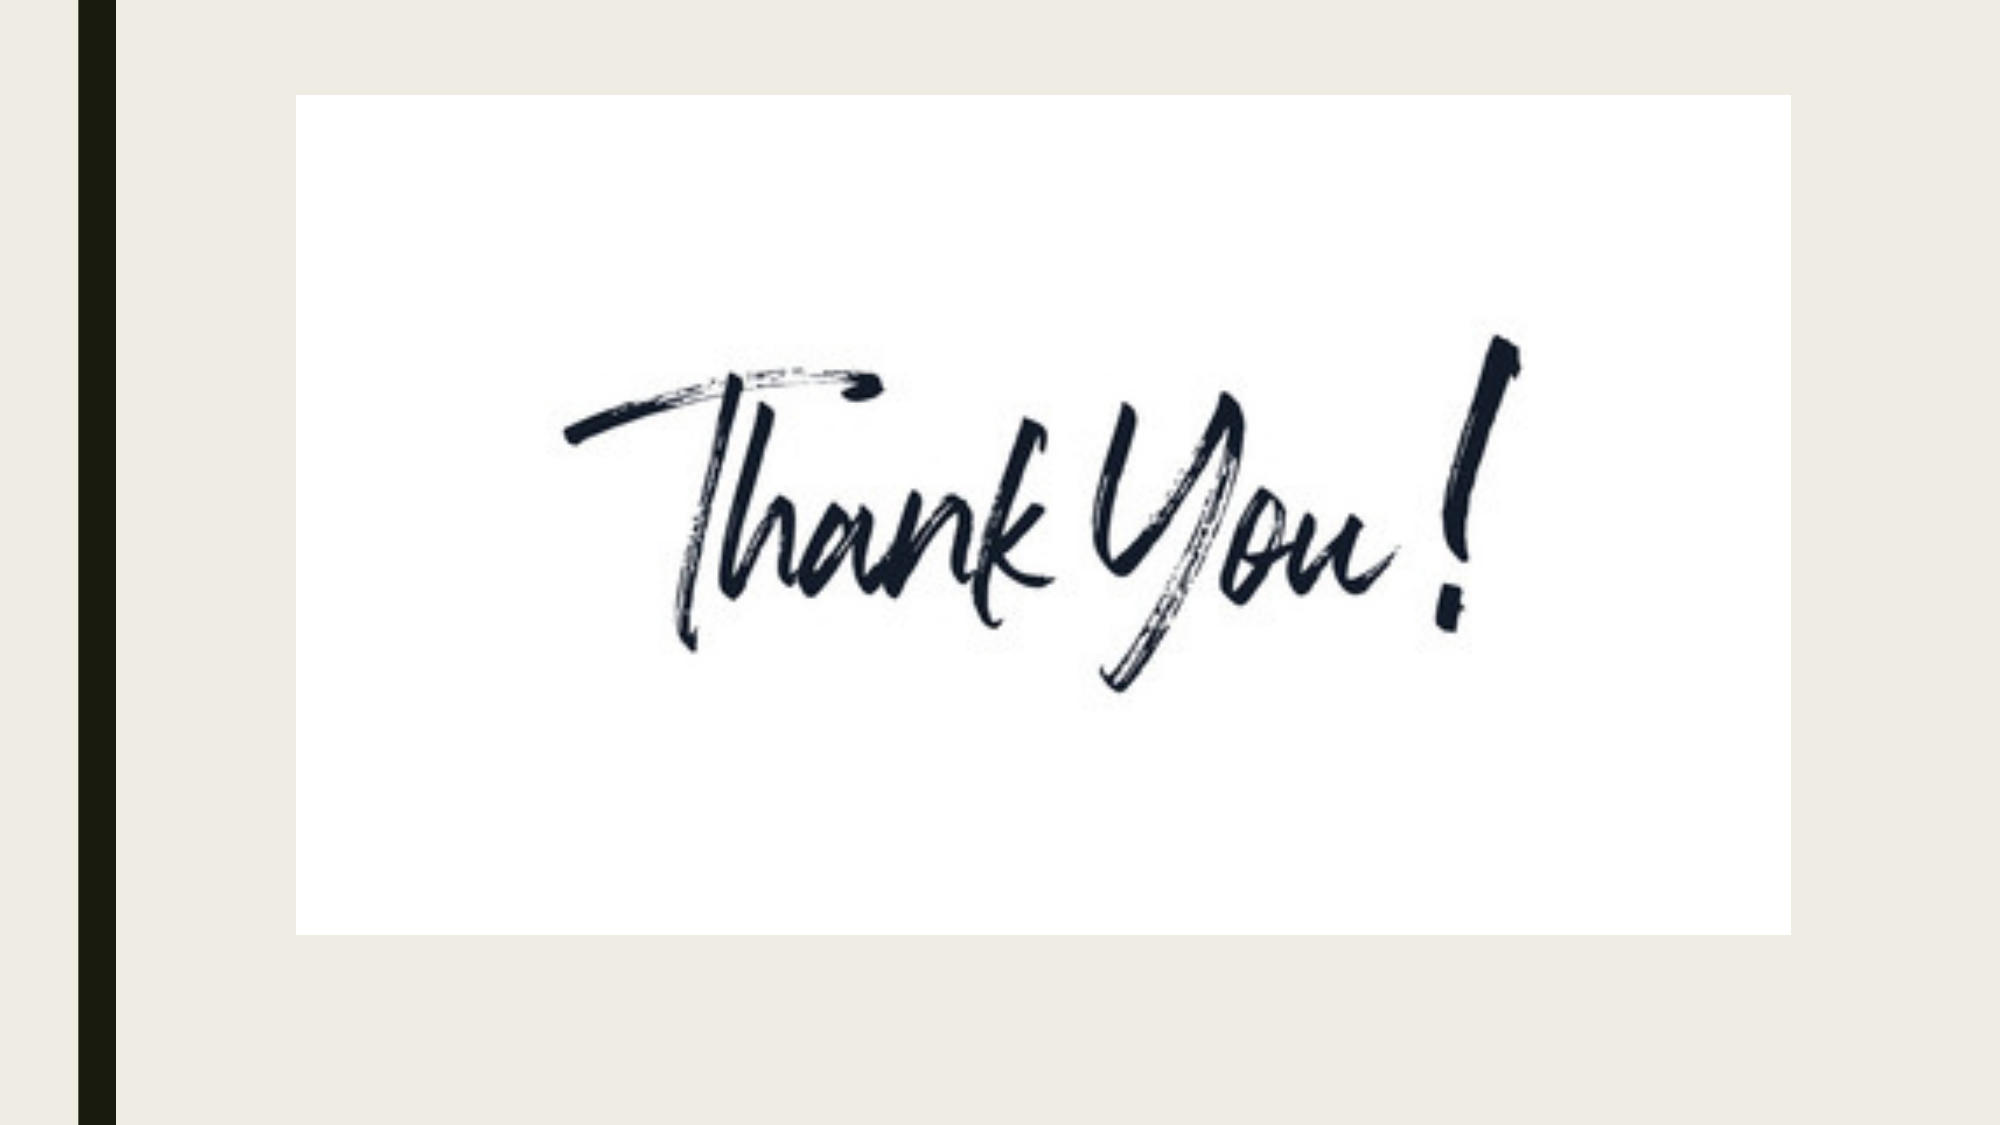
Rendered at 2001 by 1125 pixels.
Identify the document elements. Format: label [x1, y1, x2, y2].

picture [296, 95, 1791, 935]
